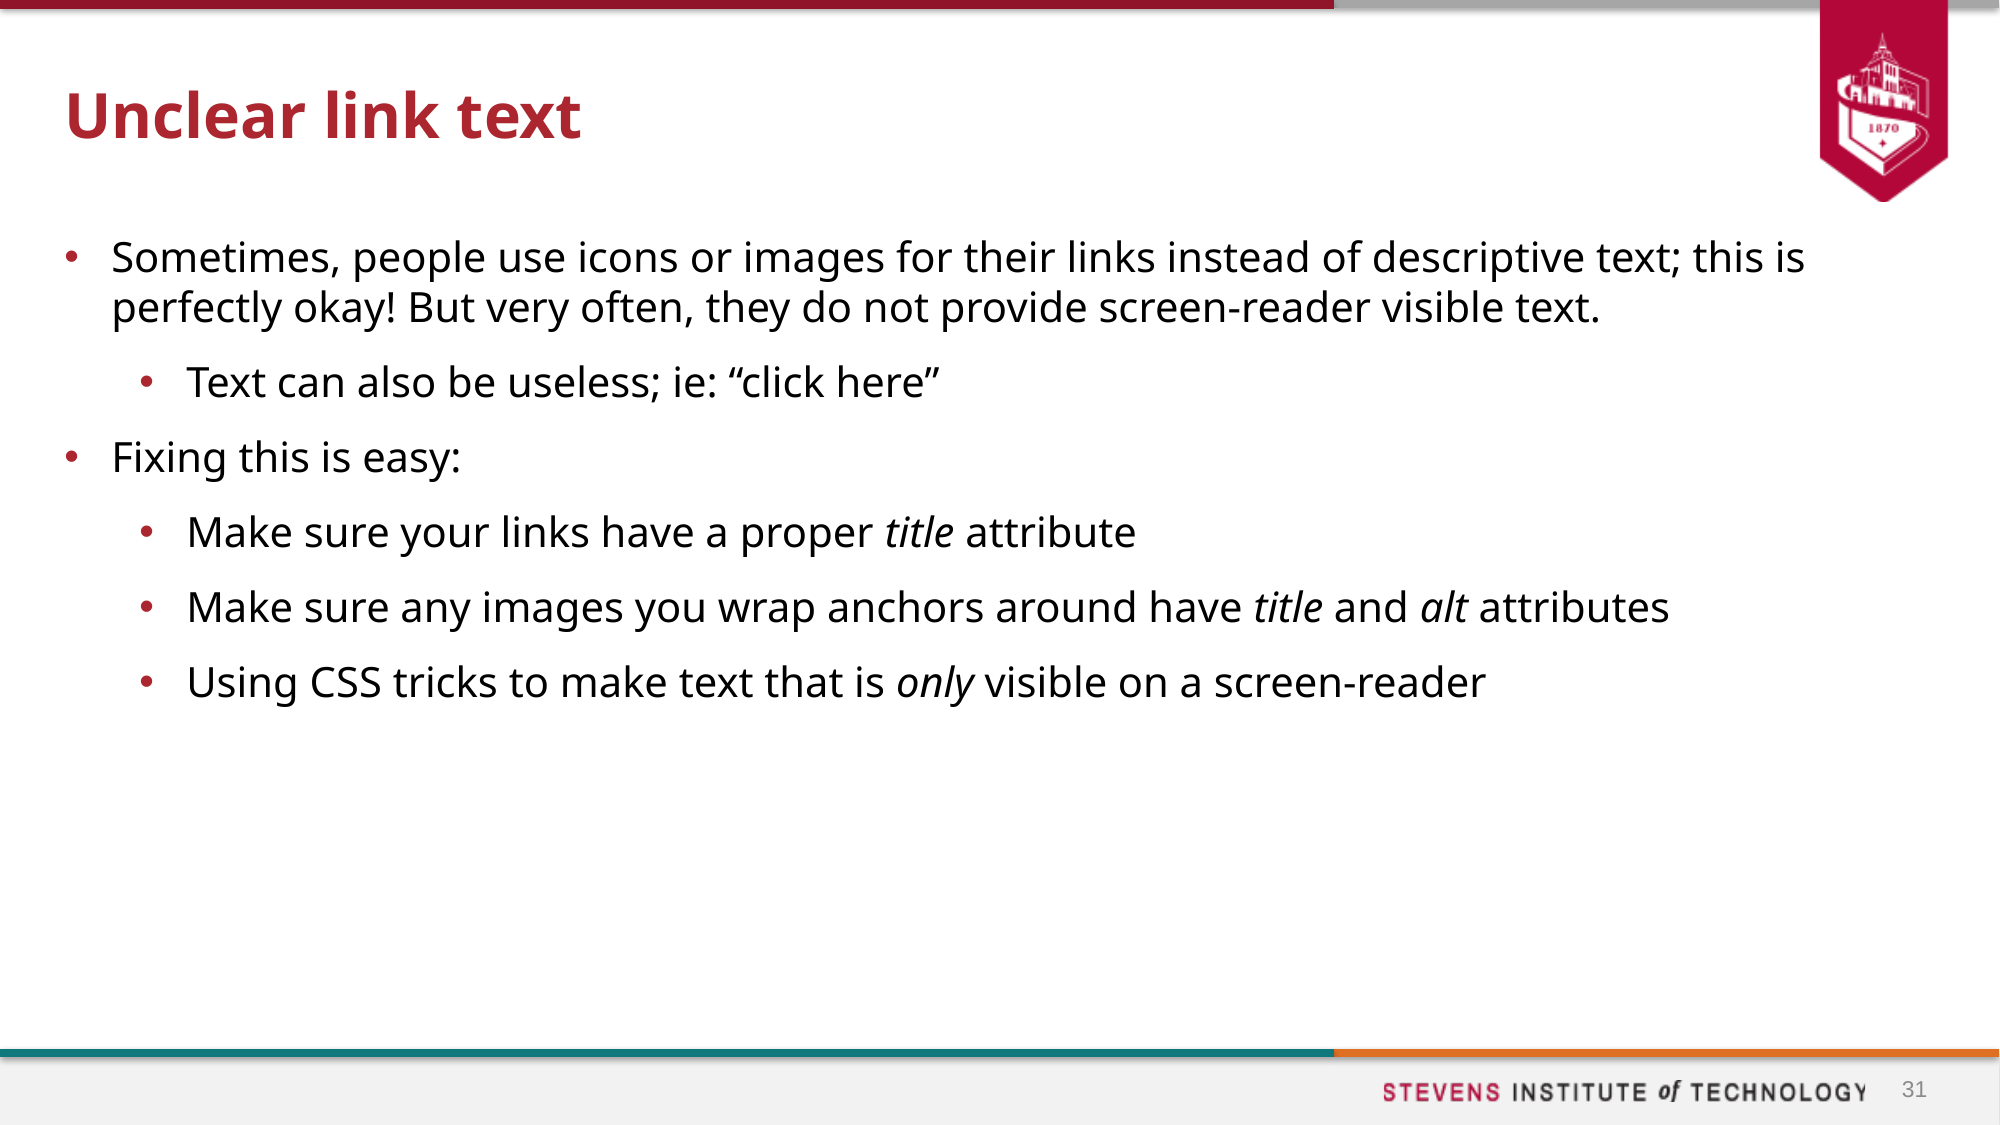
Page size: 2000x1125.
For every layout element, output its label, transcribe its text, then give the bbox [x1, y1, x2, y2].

title Unclear link text [49, 68, 1661, 157]
list Sometimes, people use icons or images for their links instead of descriptive text; this is perfectly okay! But very often, they do not provide screen-reader visible text. Text can also be useless; ie: “click here” Fixing this is easy: Make sure your links have a proper title attribute Make sure any images you wrap anchors around have title and alt attributes Using CSS tricks to make text that is only visible on a screen-reader [49, 223, 1951, 943]
slide_number 31 [1862, 1057, 1967, 1118]
